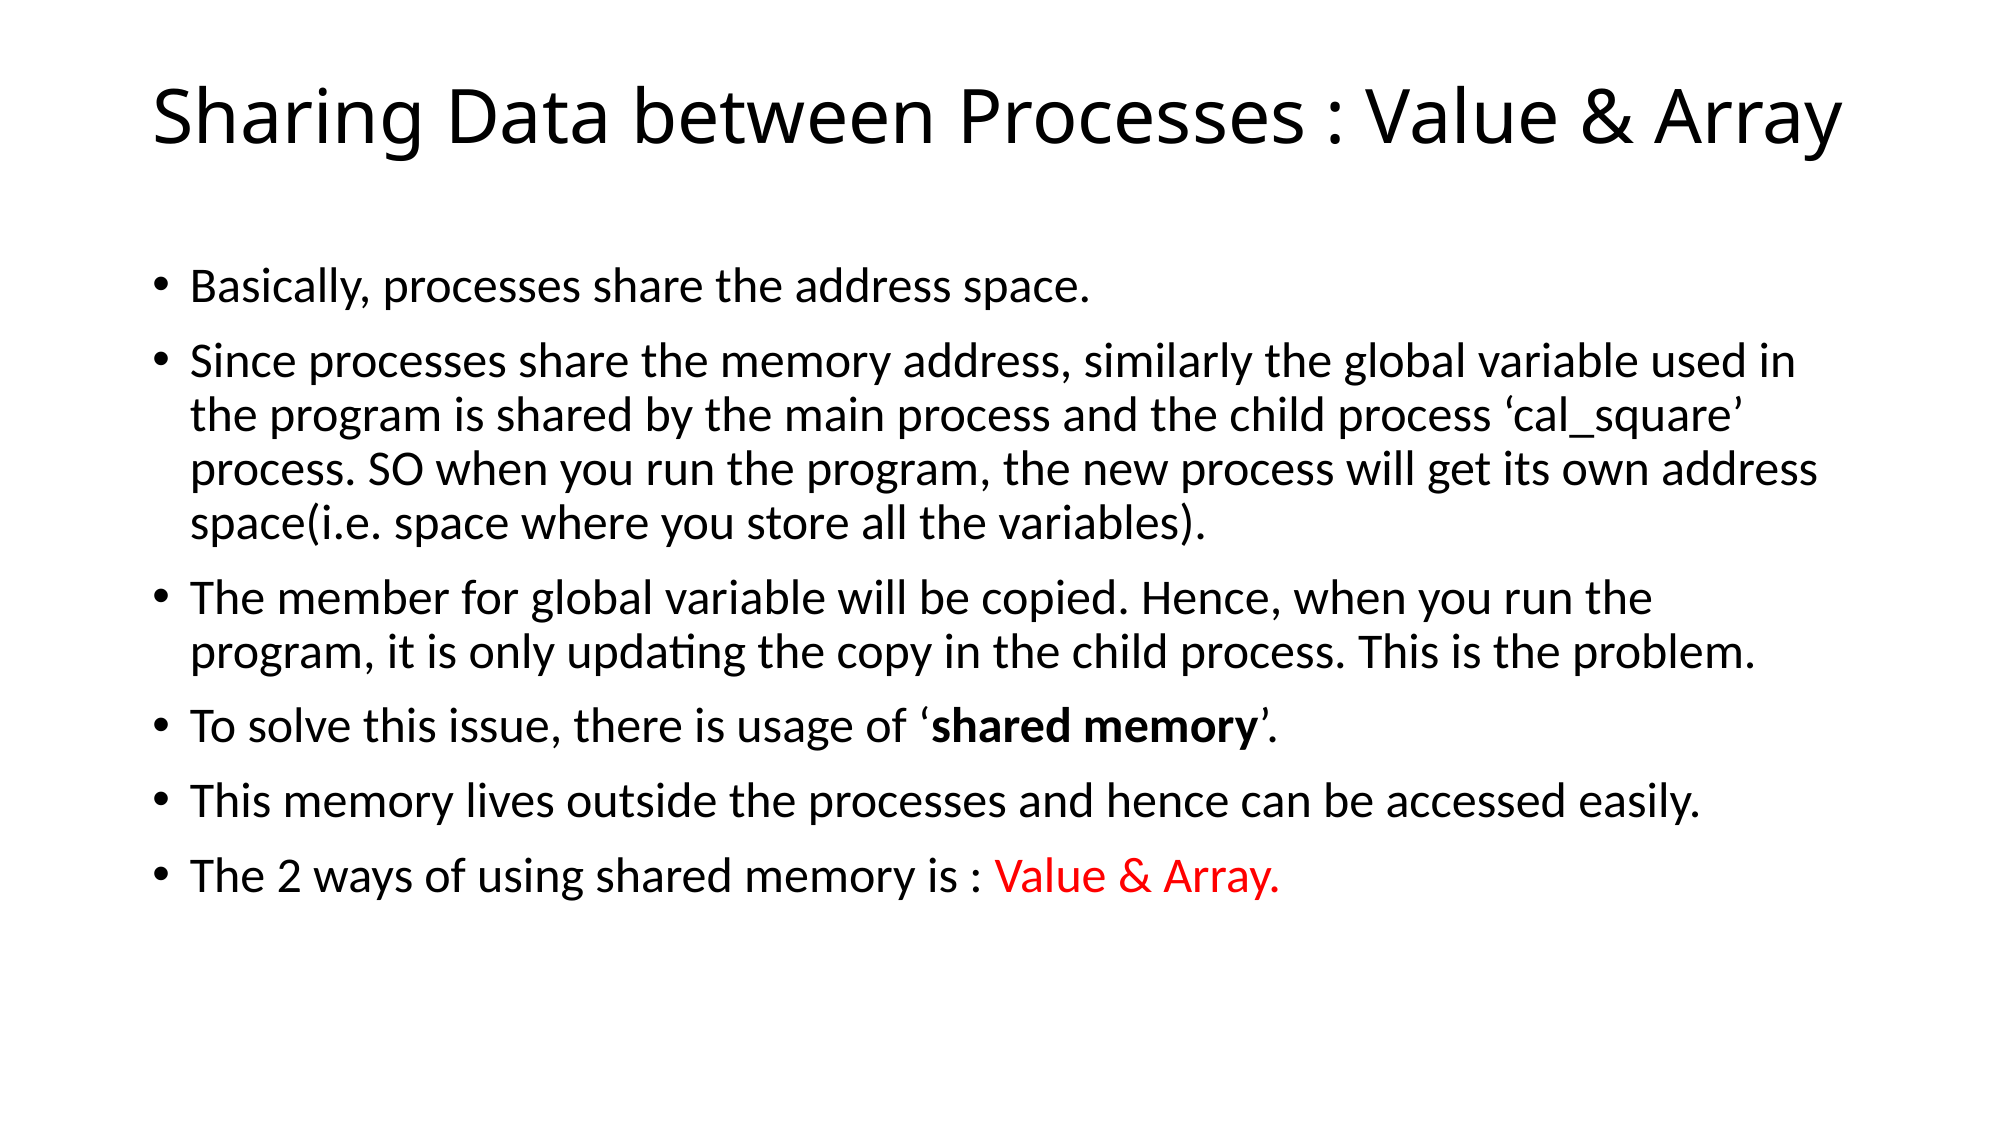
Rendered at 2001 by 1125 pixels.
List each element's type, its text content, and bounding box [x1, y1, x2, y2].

list Basically, processes share the address space. Since processes share the memory address, similarly the global variable used in the program is shared by the main process and the child process ‘cal_square’ process. SO when you run the program, the new process will get its own address space(i.e. space where you store all the variables). The member for global variable will be copied. Hence, when you run the program, it is only updating the copy in the child process. This is the problem. To solve this issue, there is usage of ‘shared memory’. This memory lives outside the processes and hence can be accessed easily. The 2 ways of using shared memory is : Value & Array. [137, 251, 1863, 1041]
title Sharing Data between Processes : Value & Array [137, 59, 1863, 178]
